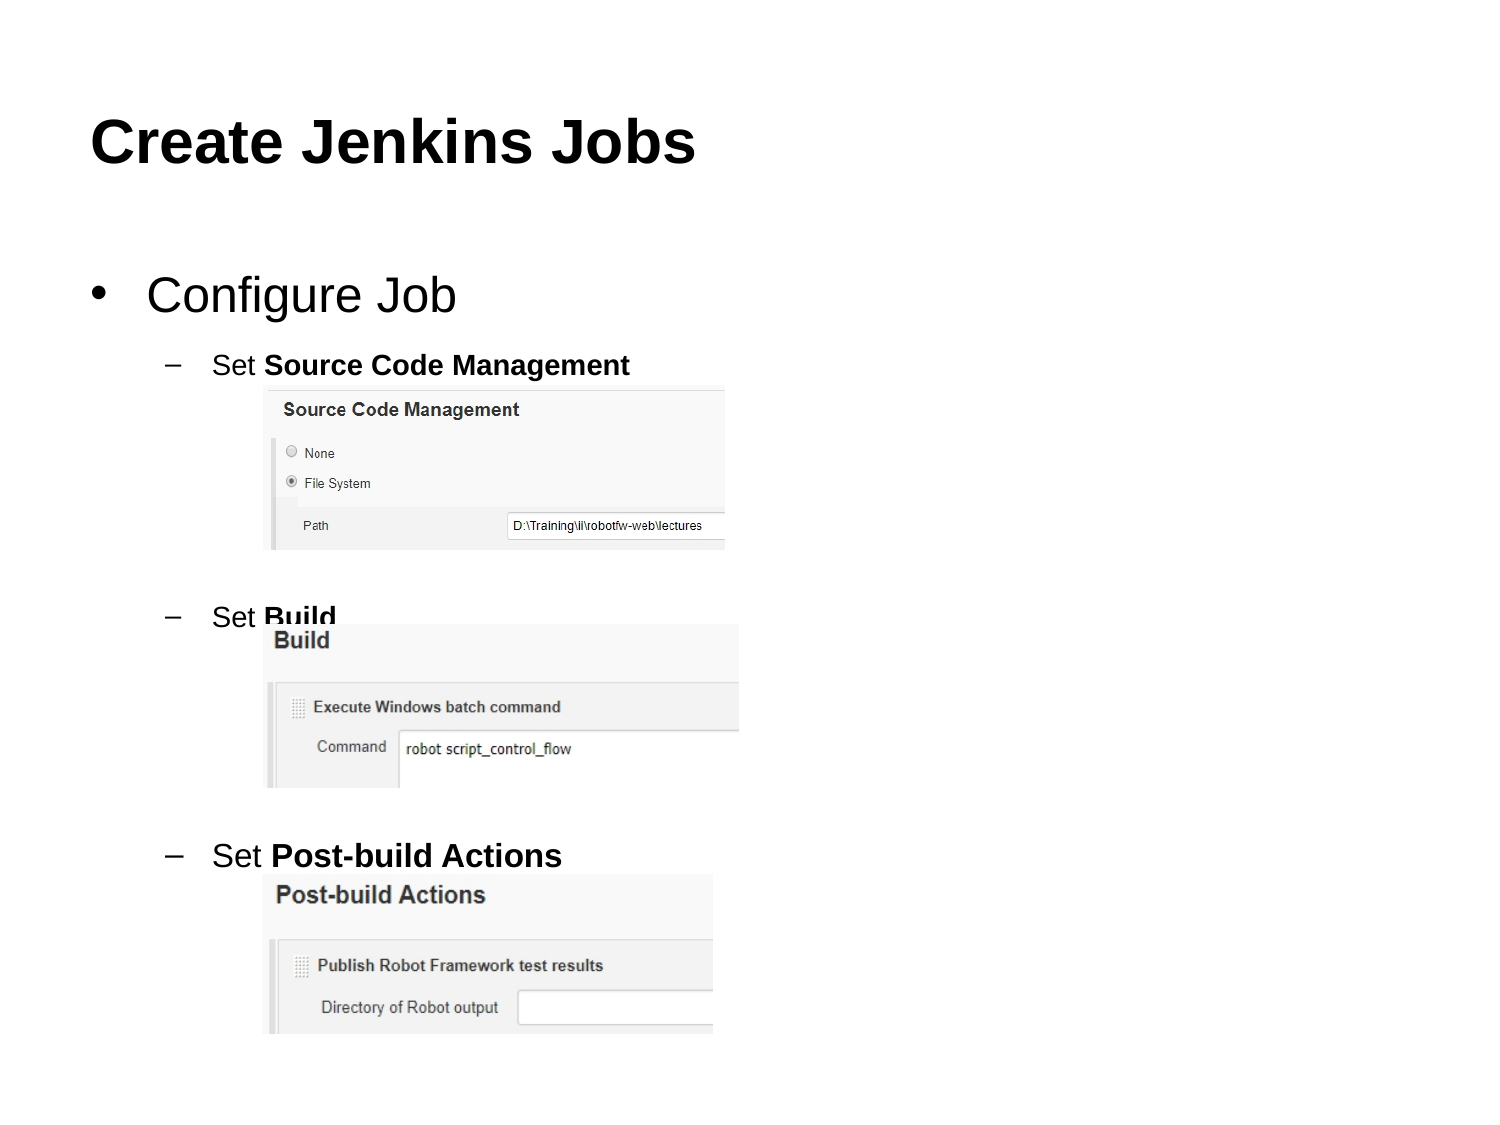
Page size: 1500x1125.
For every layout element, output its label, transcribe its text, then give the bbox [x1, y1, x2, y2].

picture [261, 874, 714, 1035]
picture [263, 624, 739, 789]
picture [262, 384, 726, 551]
list Configure Job Set Source Code Management Set Build Set Post-build Actions [75, 224, 1425, 1080]
title Create Jenkins Jobs [75, 45, 1500, 233]
